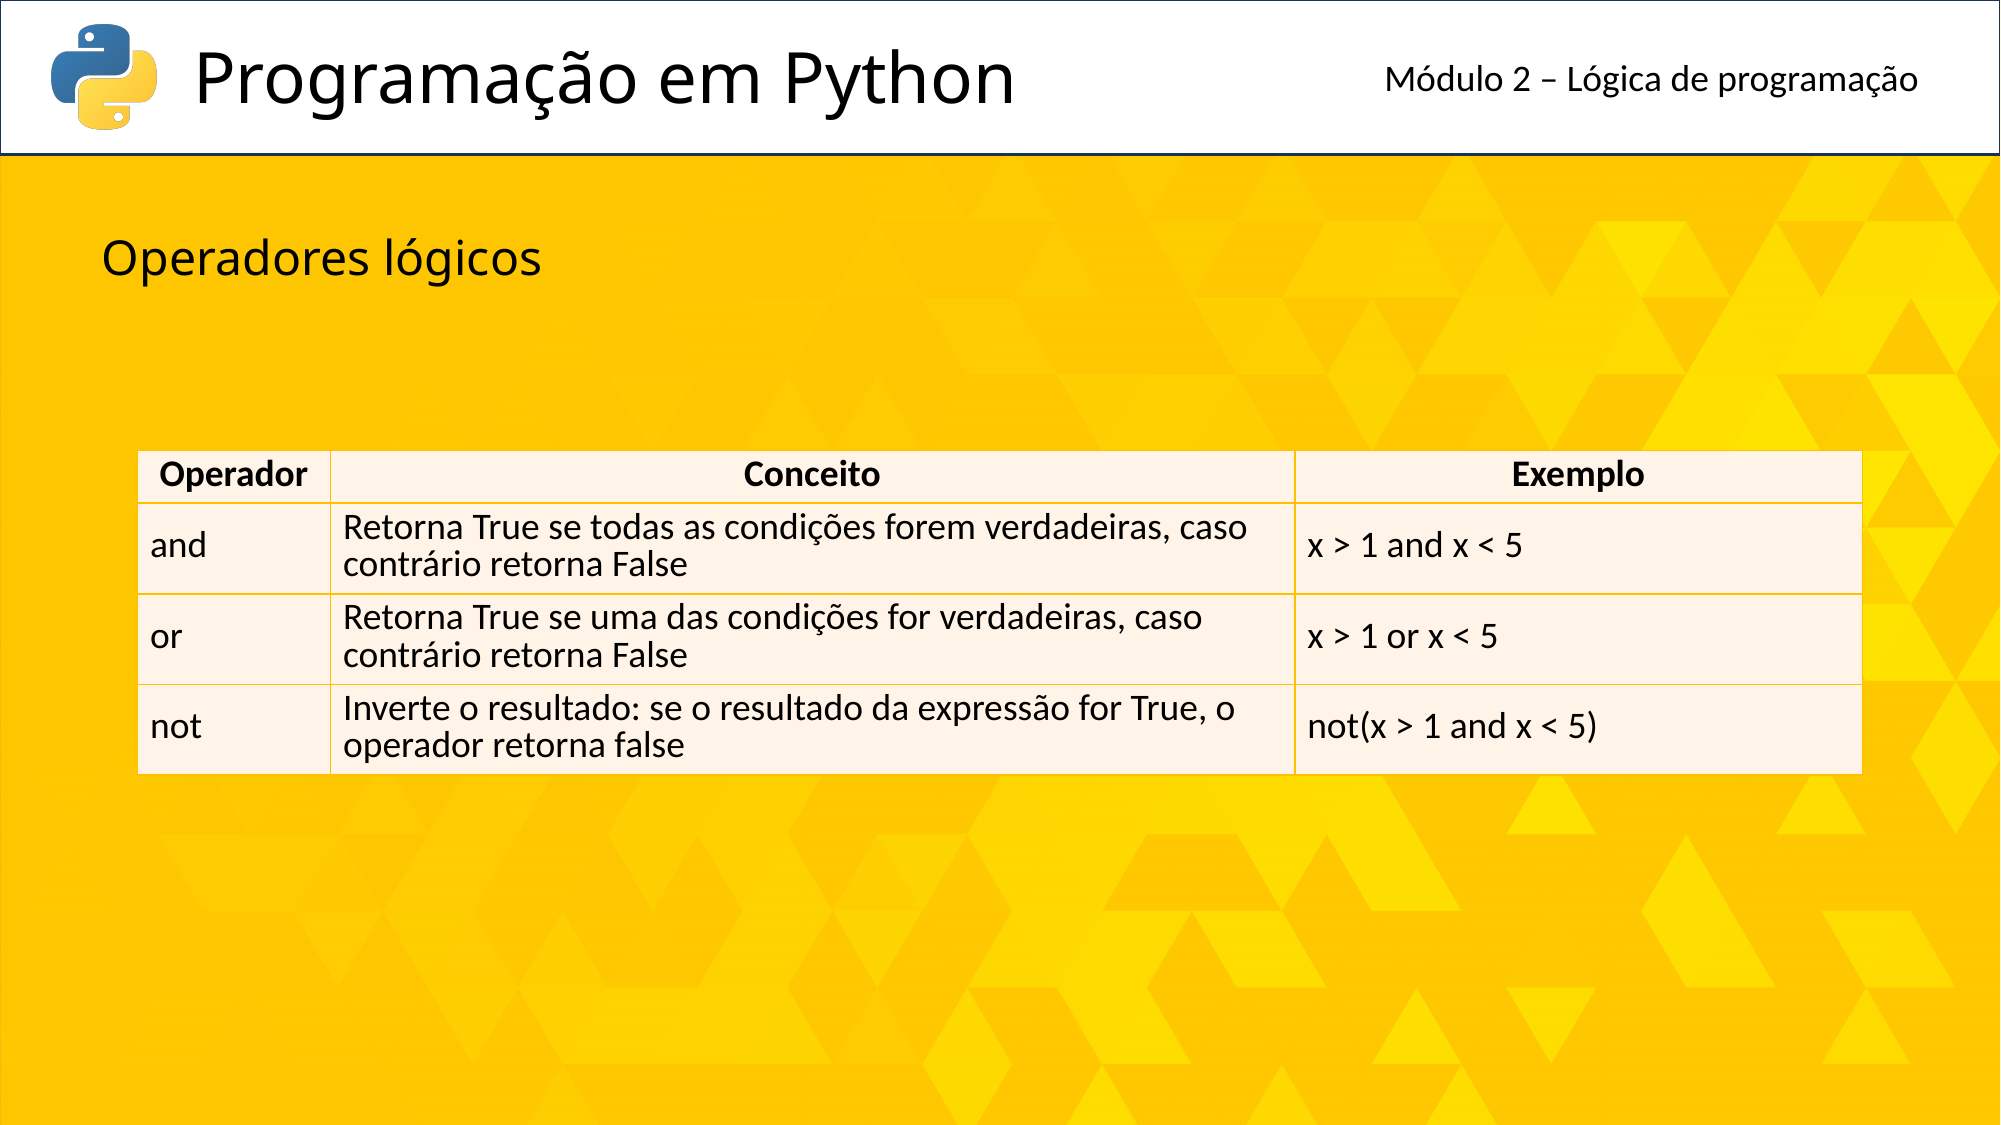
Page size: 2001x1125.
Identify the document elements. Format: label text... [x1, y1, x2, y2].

table_cell Retorna True se todas as condições forem verdadeiras, caso contrário retorna False [331, 504, 1294, 593]
table_header Exemplo [1296, 451, 1862, 502]
table_cell x > 1 and x < 5 [1296, 504, 1862, 593]
title Programação em Python [178, 24, 1822, 126]
table_cell Inverte o resultado: se o resultado da expressão for True, o operador retorna false [331, 685, 1294, 774]
table_cell not(x > 1 and x < 5) [1296, 685, 1862, 774]
table_header Conceito [331, 451, 1294, 502]
table_cell and [138, 504, 330, 593]
text_box [0, 0, 2000, 156]
picture [0, 0, 2001, 1125]
table_cell x > 1 or x < 5 [1296, 595, 1862, 684]
table_cell Retorna True se uma das condições for verdadeiras, caso contrário retorna False [331, 595, 1294, 684]
text_box Operadores lógicos [86, 211, 1349, 300]
table_cell or [138, 595, 330, 684]
picture [51, 24, 157, 130]
text_box Módulo 2 – Lógica de programação [1369, 0, 1978, 107]
table_cell not [138, 685, 330, 774]
table_header Operador [138, 451, 330, 502]
